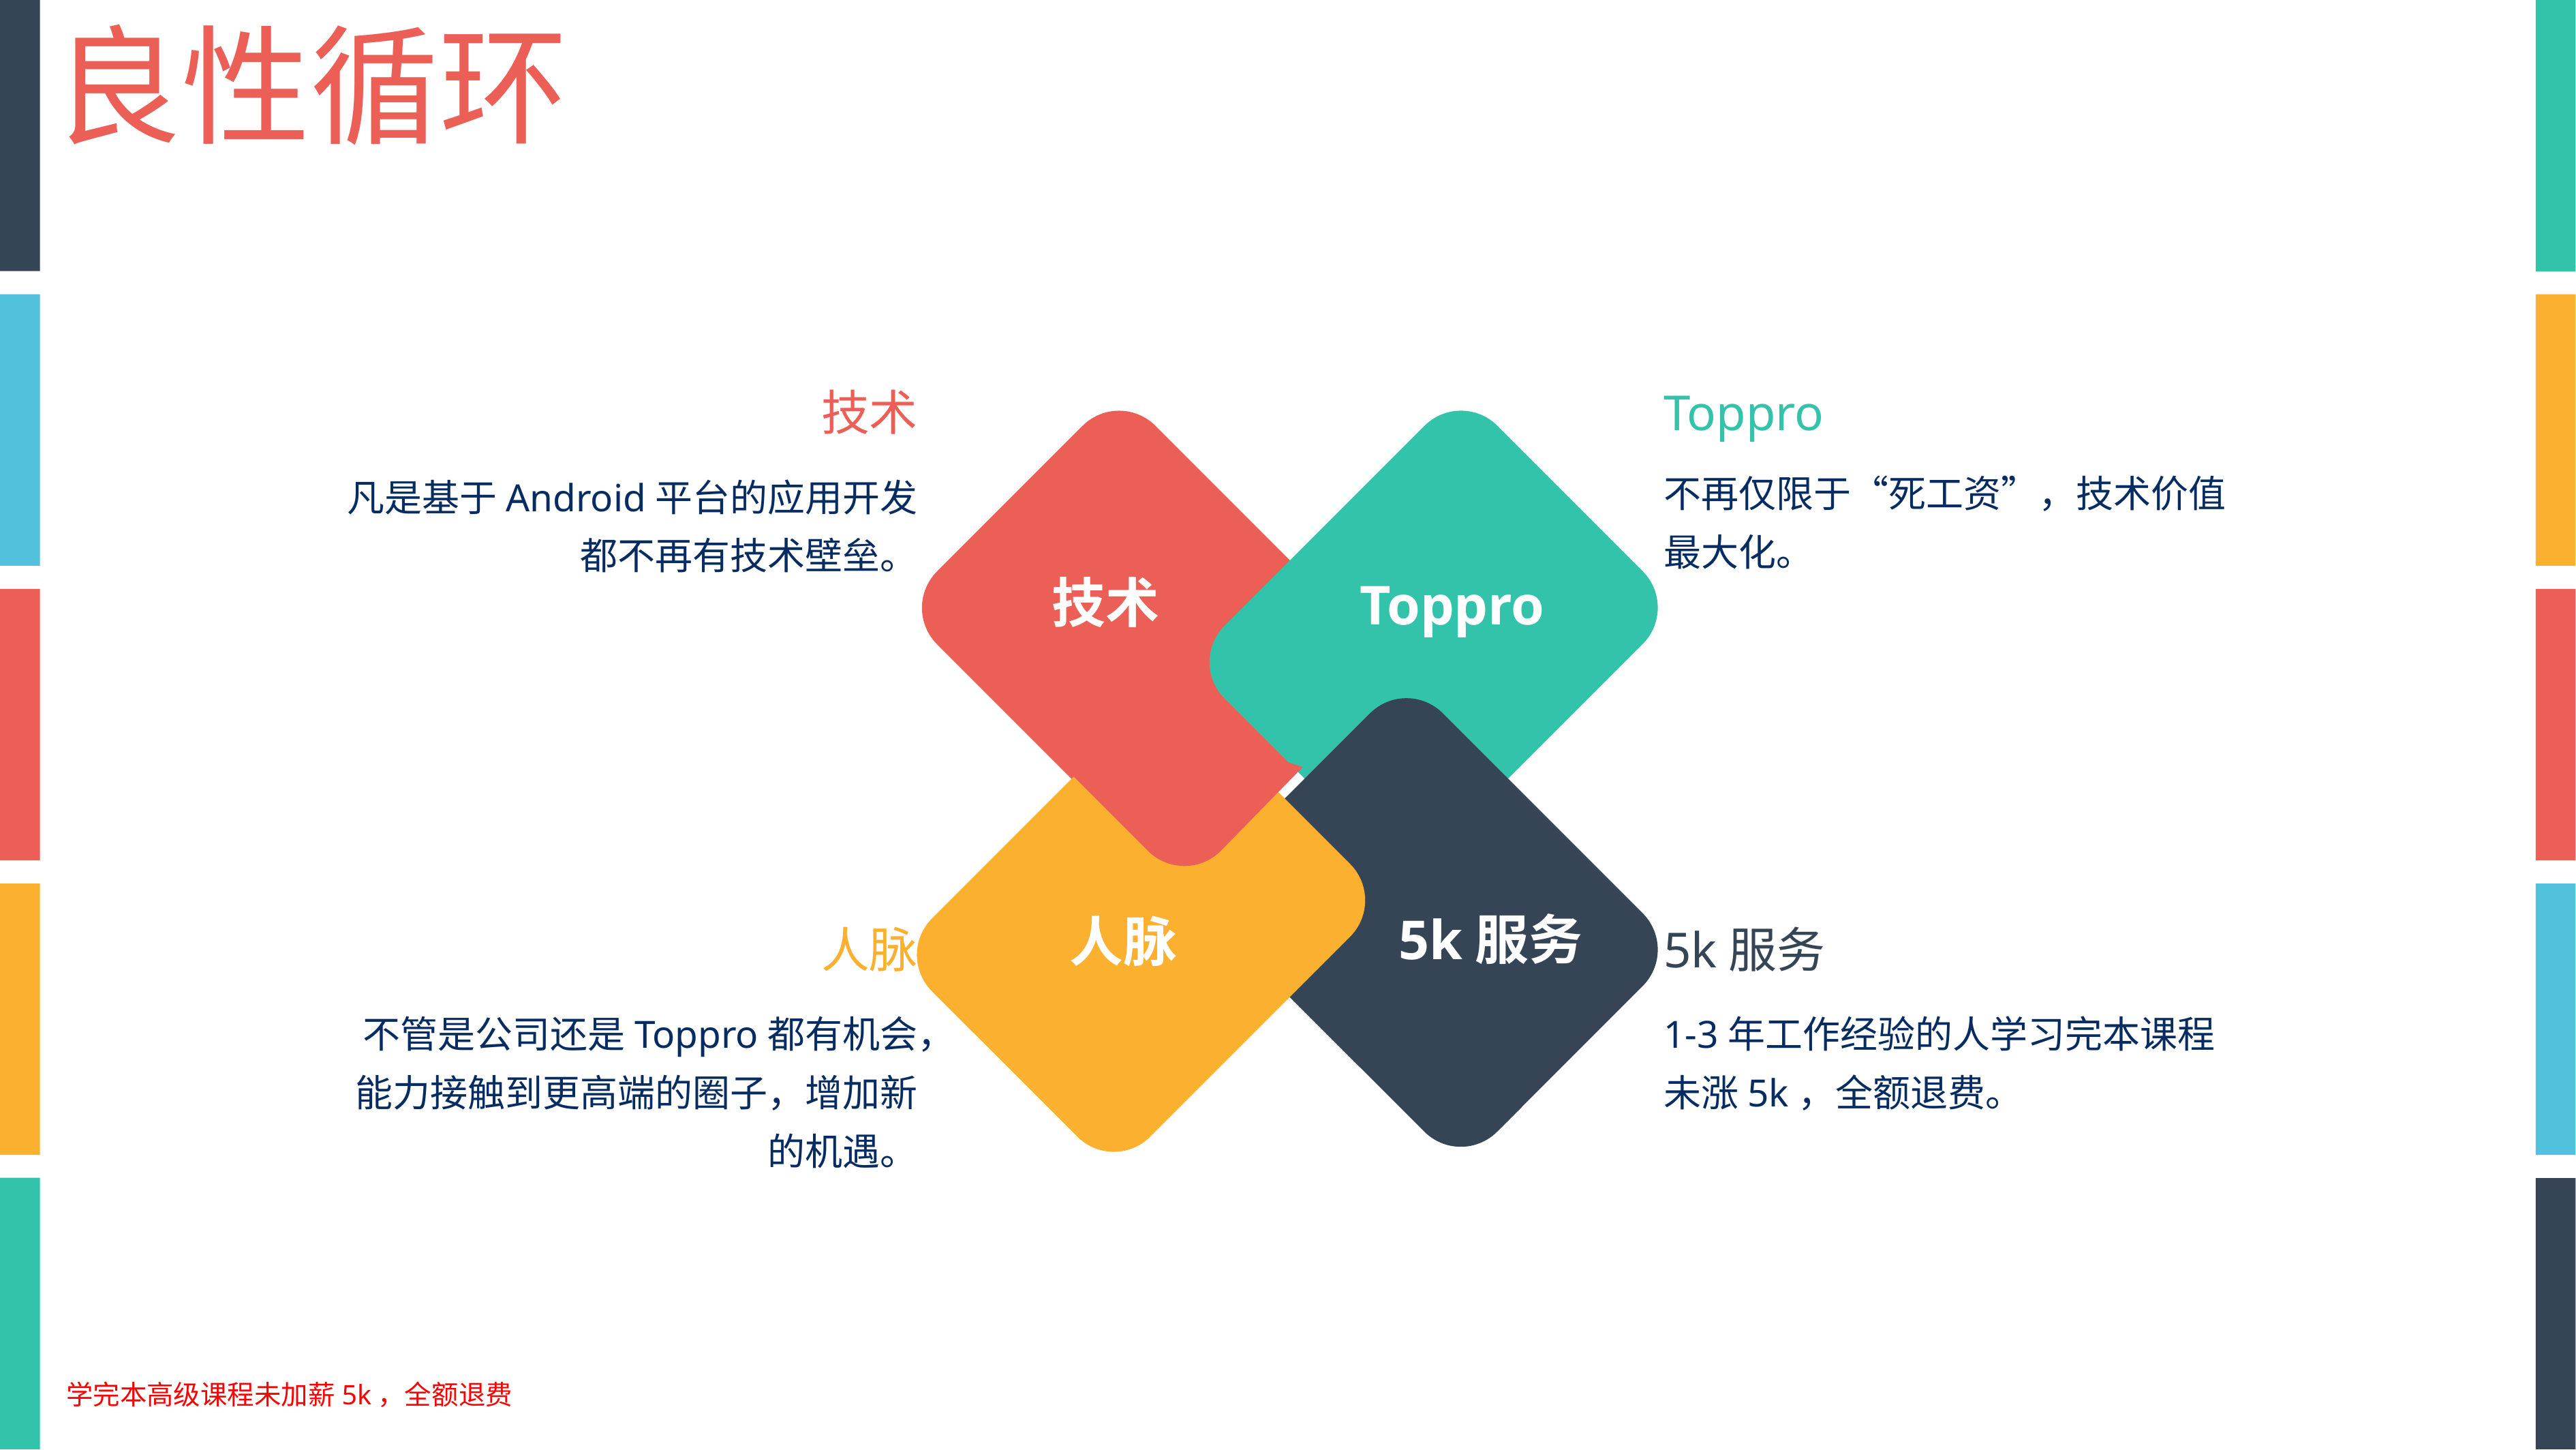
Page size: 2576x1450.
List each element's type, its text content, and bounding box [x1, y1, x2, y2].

text_box 学完本高级课程未加薪5k，全额退费 [56, 1363, 2089, 1415]
text_box 良性循环 [42, 0, 579, 165]
text_box [0, 1177, 40, 1449]
text_box [2535, 588, 2576, 861]
text_box [1011, 700, 1304, 867]
text_box 技术 [990, 564, 1222, 639]
text_box [1209, 410, 1658, 779]
text_box [2535, 294, 2576, 566]
text_box [921, 410, 1289, 779]
text_box 人脉 [695, 913, 928, 982]
text_box [0, 0, 40, 271]
text_box 人脉 [1007, 902, 1240, 978]
text_box [917, 777, 1366, 1152]
text_box [0, 588, 40, 861]
text_box Toppro [1336, 565, 1568, 641]
text_box [2535, 883, 2576, 1156]
text_box 1-3年工作经验的人学习完本课程未涨5k，全额退费。 [1653, 992, 2243, 1119]
text_box 5k服务 [1653, 913, 1886, 982]
text_box 凡是基于Android平台的应用开发都不再有技术壁垒。 [332, 455, 928, 583]
text_box 不管是公司还是Toppro都有机会，能力接触到更高端的圈子，增加新的机遇。 [332, 992, 928, 1178]
text_box [0, 294, 40, 566]
text_box [1285, 698, 1658, 1147]
text_box 5k服务 [1374, 901, 1607, 976]
text_box 不再仅限于“死工资”，技术价值最大化。 [1653, 451, 2243, 579]
text_box Toppro [1653, 377, 1886, 445]
text_box [2535, 0, 2576, 272]
text_box 技术 [549, 377, 928, 445]
text_box [2535, 1178, 2576, 1449]
text_box [0, 883, 40, 1156]
